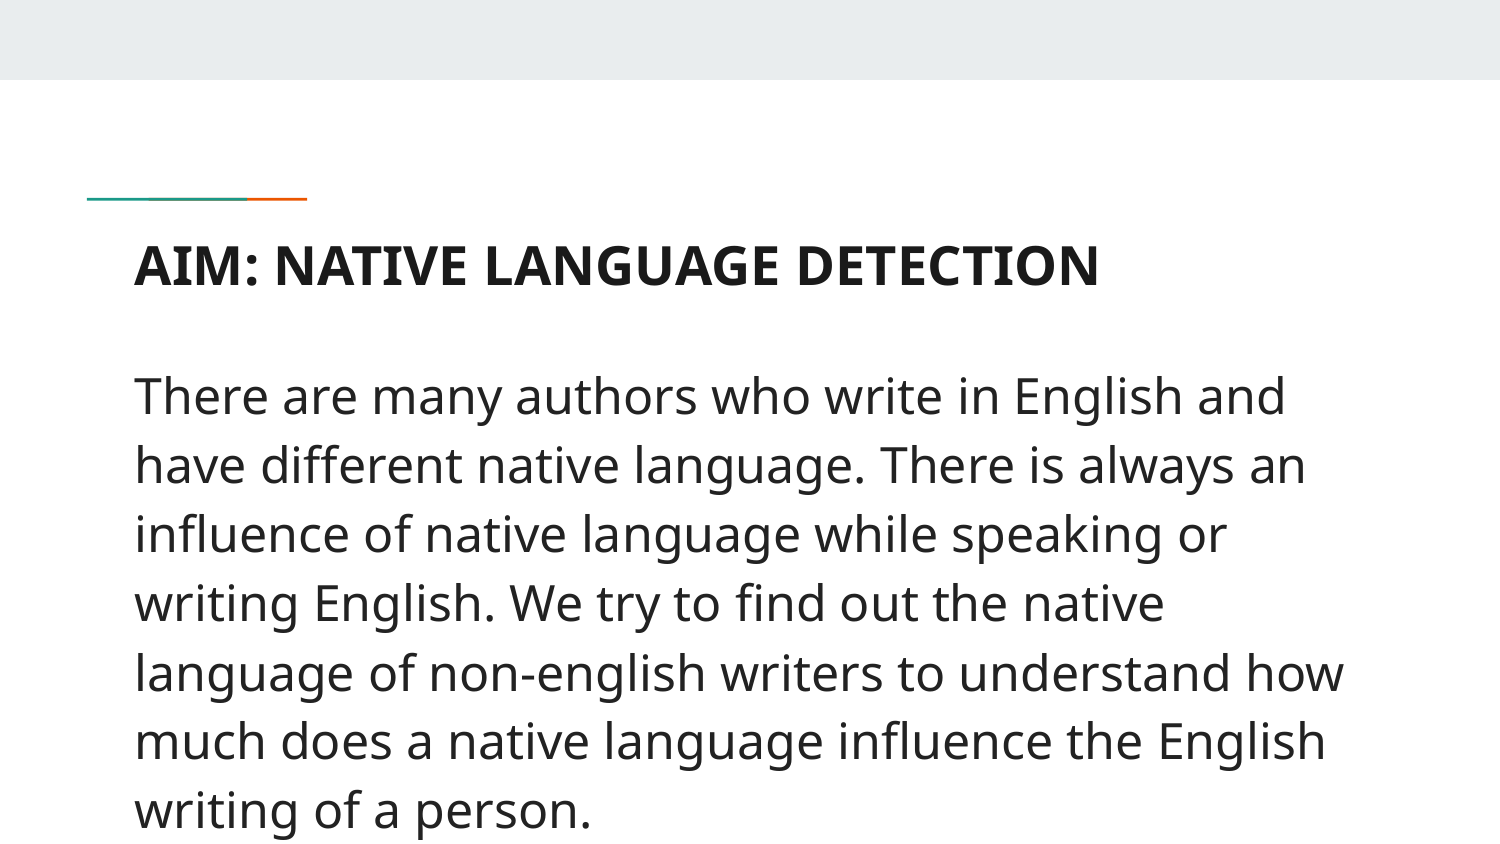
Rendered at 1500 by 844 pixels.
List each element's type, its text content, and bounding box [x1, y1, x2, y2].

list There are many authors who write in English and have different native language. There is always an influence of native language while speaking or writing English. We try to find out the native language of non-english writers to understand how much does a native language influence the English writing of a person. [119, 341, 1381, 712]
title AIM: NATIVE LANGUAGE DETECTION [119, 216, 1381, 305]
